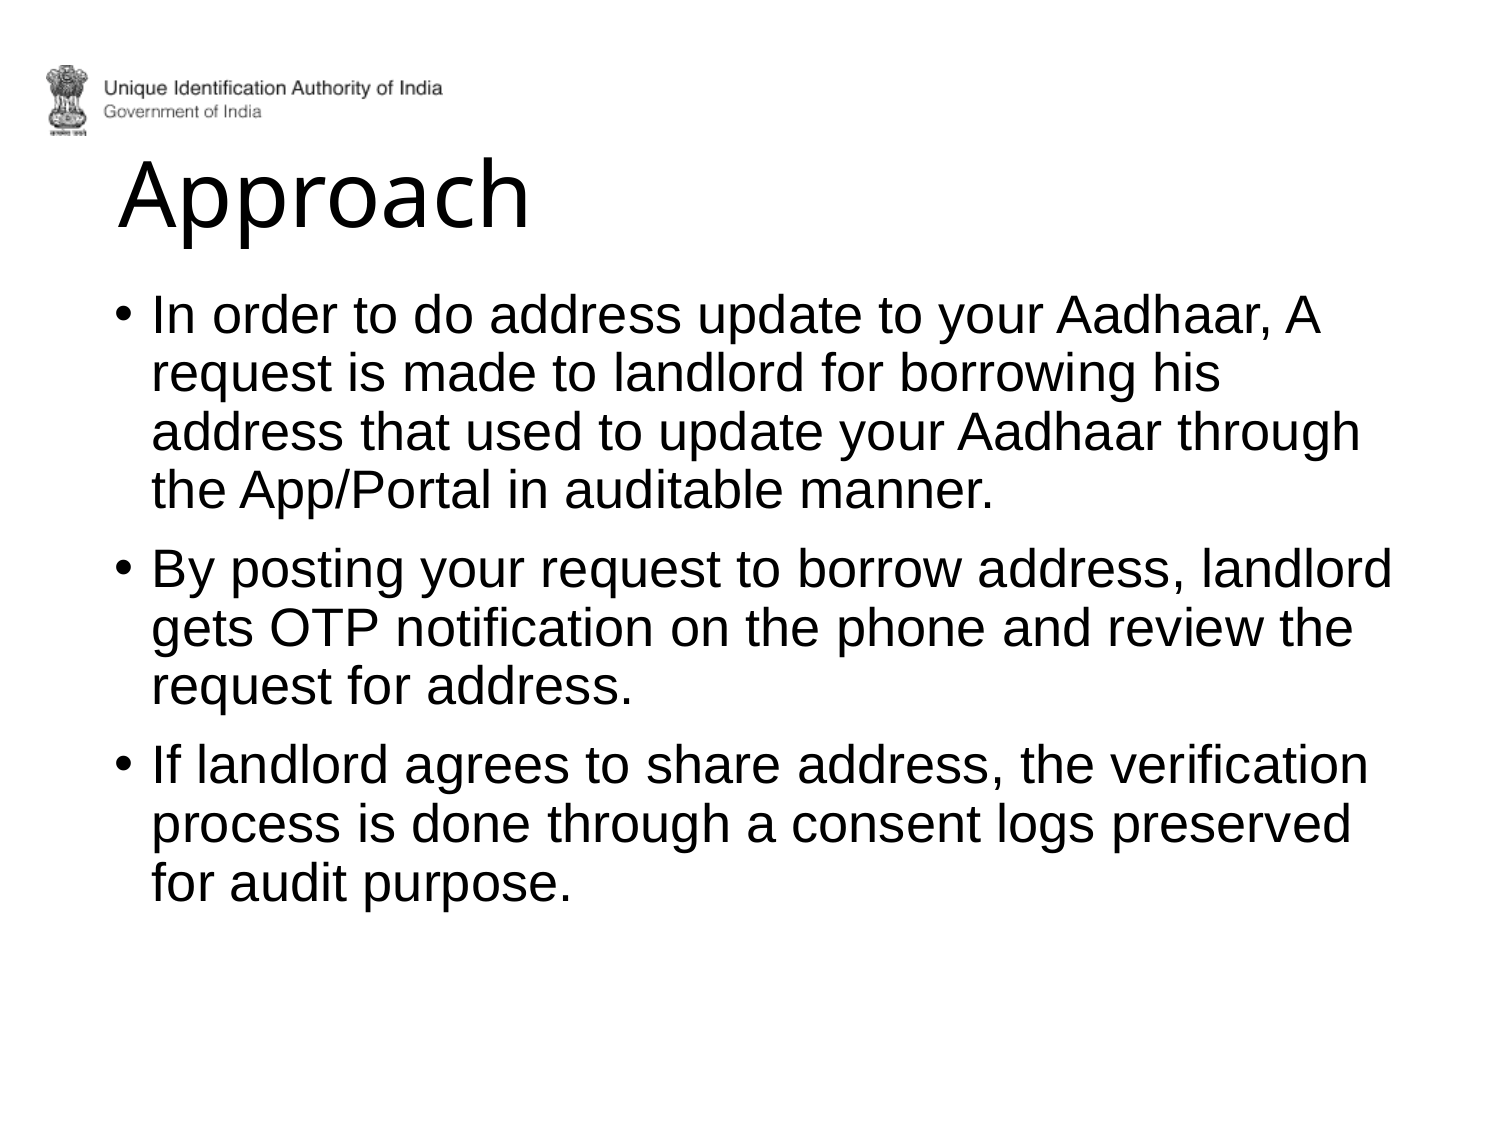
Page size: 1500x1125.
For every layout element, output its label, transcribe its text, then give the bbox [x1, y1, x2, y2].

list In order to do address update to your Aadhaar, A request is made to landlord for borrowing his address that used to update your Aadhaar through the App/Portal in auditable manner. By posting your request to borrow address, landlord gets OTP notification on the phone and review the request for address. If landlord agrees to share address, the verification process is done through a consent logs preserved for audit purpose. [103, 280, 1428, 816]
picture [46, 65, 443, 136]
title Approach [103, 89, 1397, 280]
